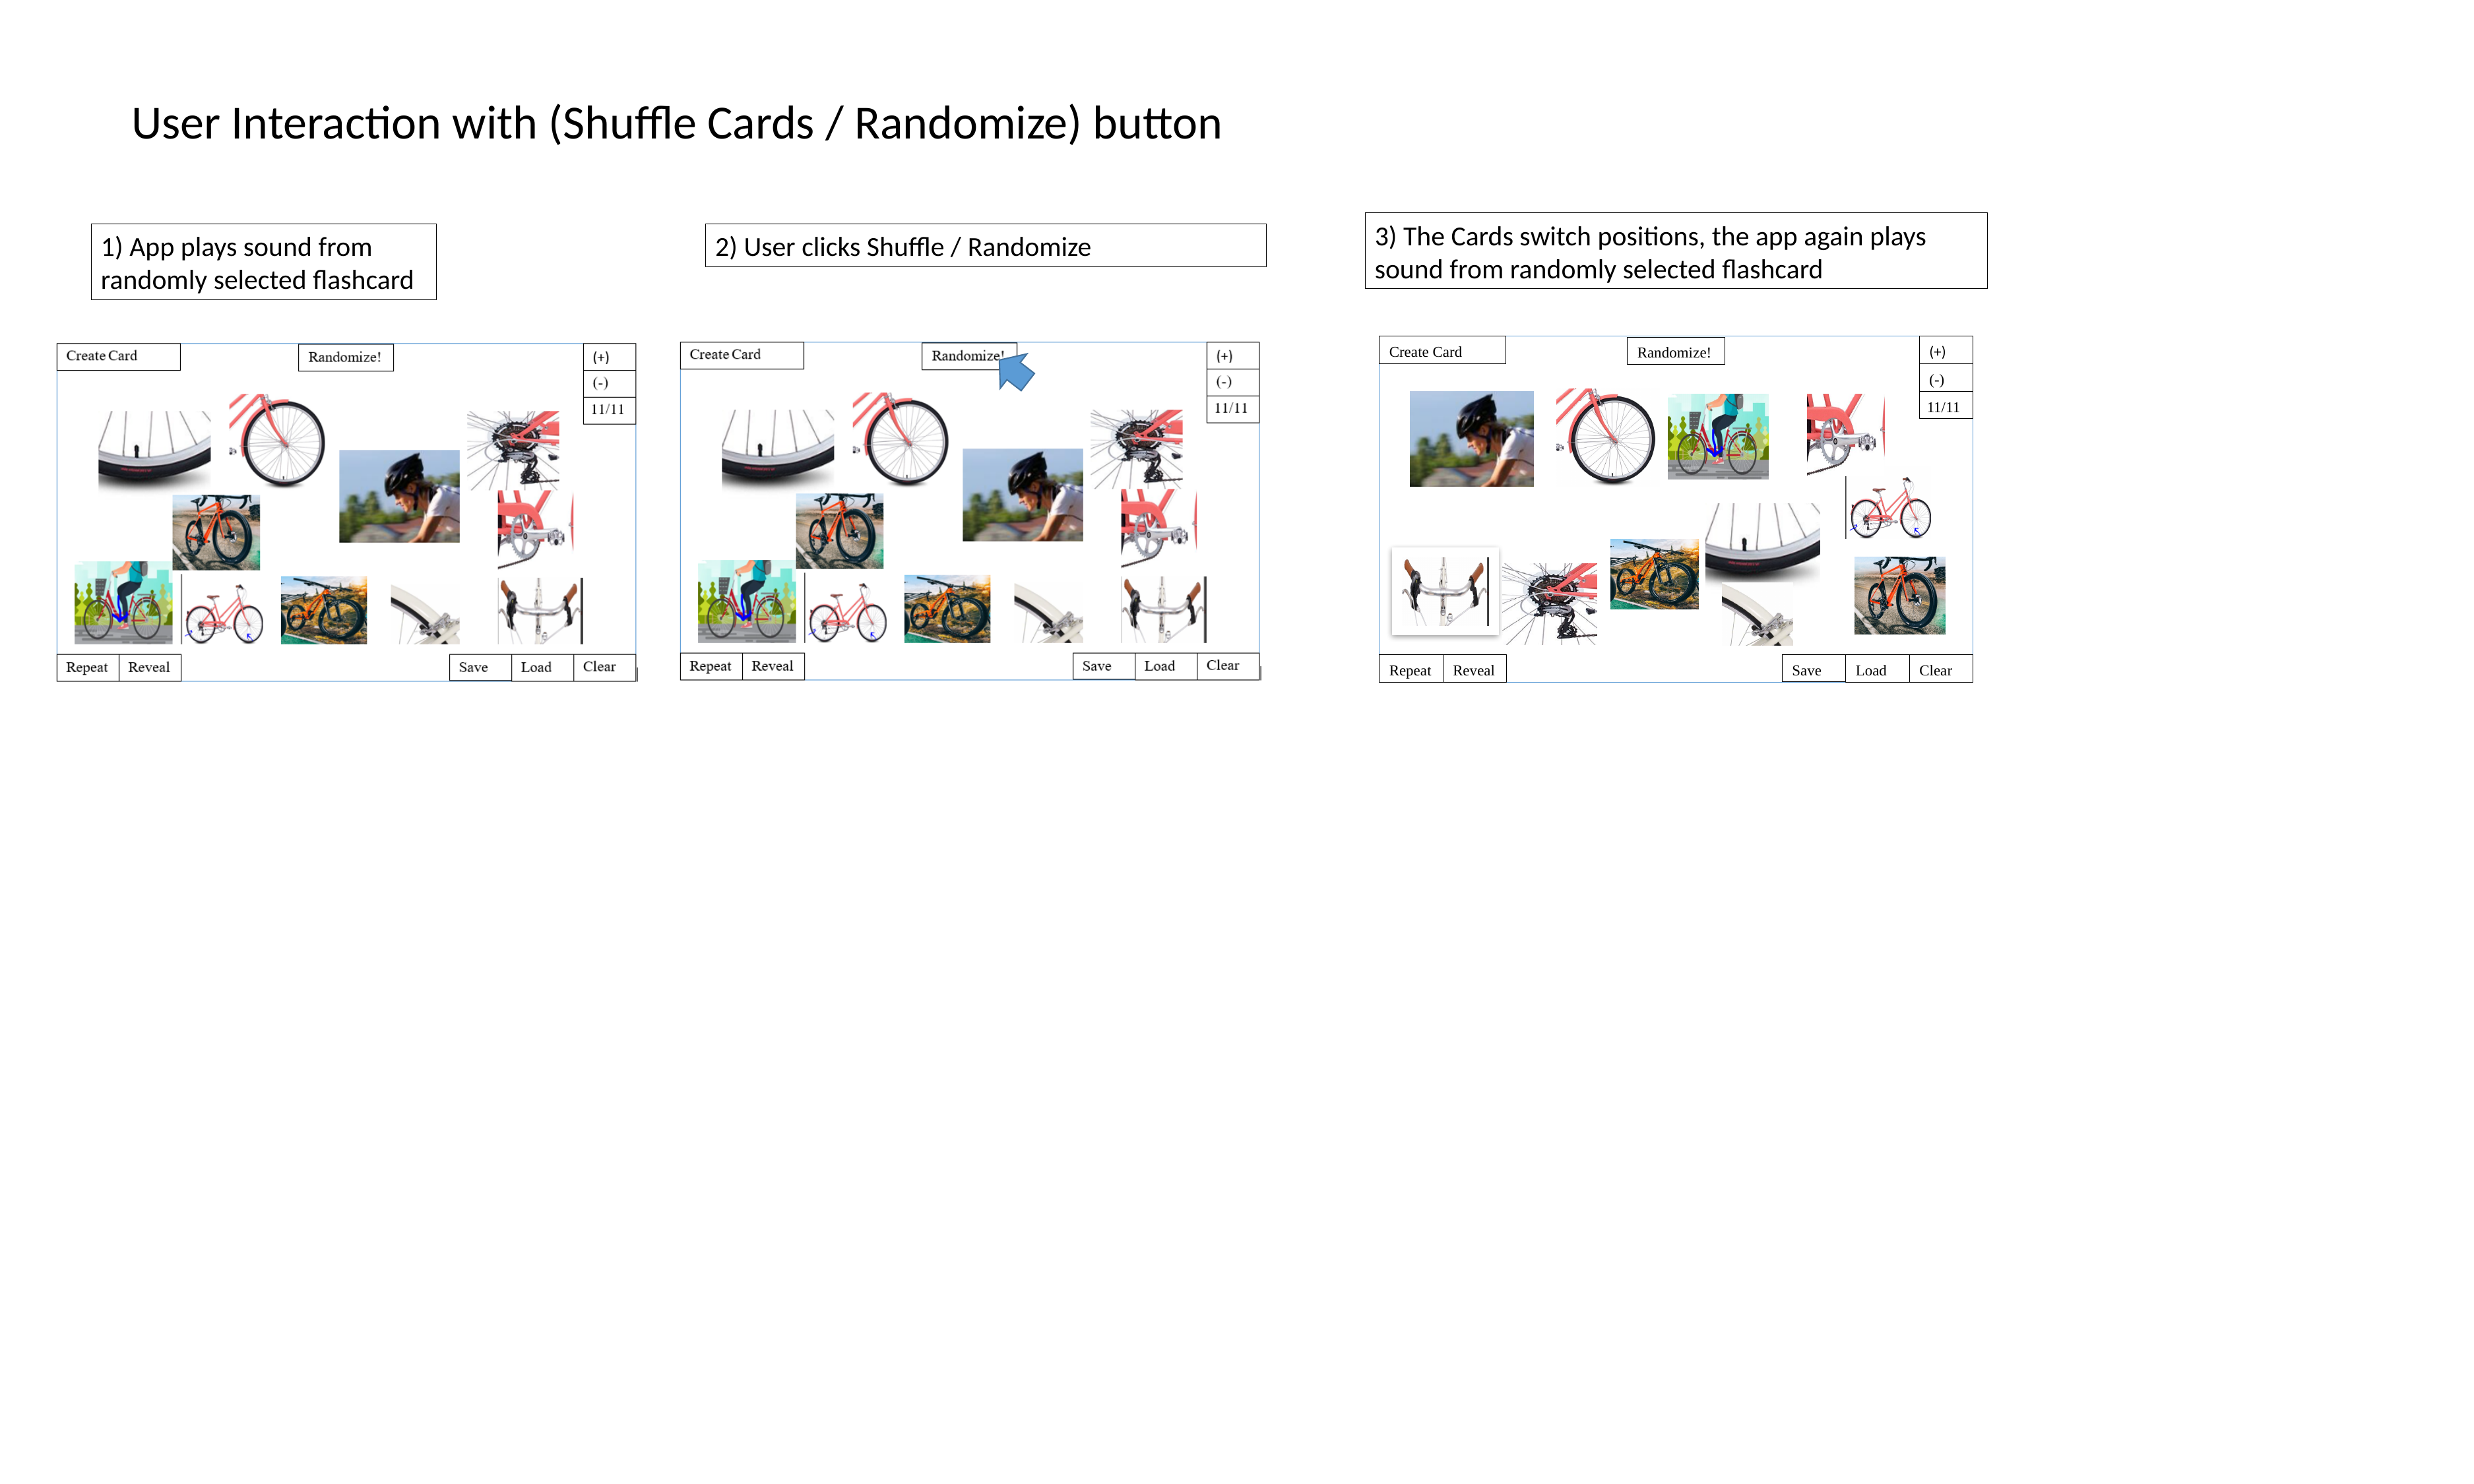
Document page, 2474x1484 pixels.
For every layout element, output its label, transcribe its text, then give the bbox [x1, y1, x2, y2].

text_box 2) User clicks Shuffle / Randomize [705, 224, 1267, 267]
picture [675, 340, 1263, 683]
text_box 3) The Cards switch positions, the app again plays sound from randomly selected flashcard [1365, 212, 1988, 289]
text_box User Interaction with (Shuffle Cards / Randomize) button [121, 86, 1233, 153]
picture [51, 342, 639, 684]
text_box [1379, 336, 1973, 683]
text_box 1) App plays sound from randomly selected flashcard [91, 224, 437, 300]
